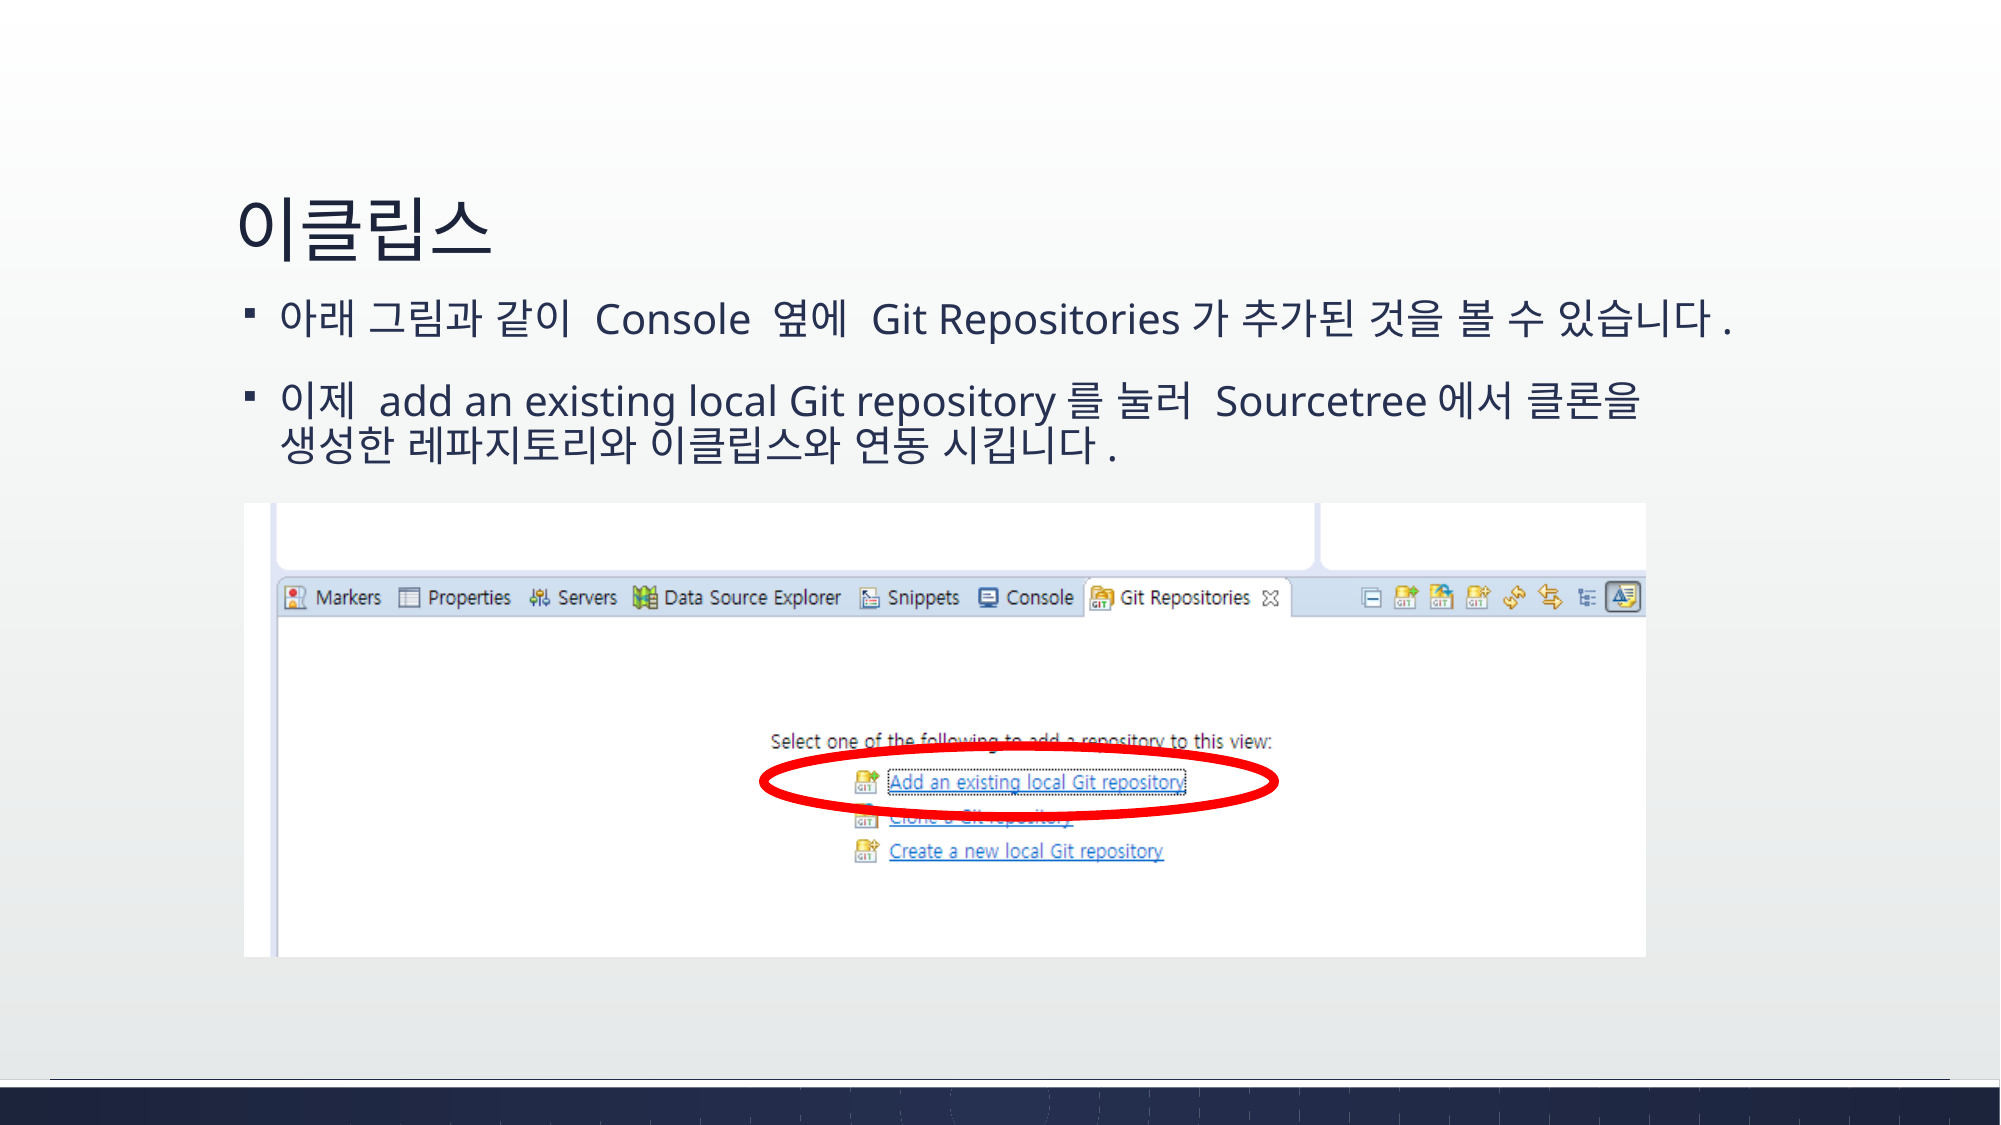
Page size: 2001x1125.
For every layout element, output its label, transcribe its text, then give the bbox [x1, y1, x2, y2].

title 이클립스 [219, 76, 1780, 279]
text_box [226, 302, 1787, 980]
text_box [243, 503, 1646, 957]
text_box 아래 그림과 같이 Console 옆에 Git Repositories가 추가된 것을 볼 수 있습니다. 이제 add an existing local Git repository를 눌러 Sourcetree에서 클론을 생성한 레파지토리와 이클립스와 연동 시킵니다. [219, 290, 1780, 968]
